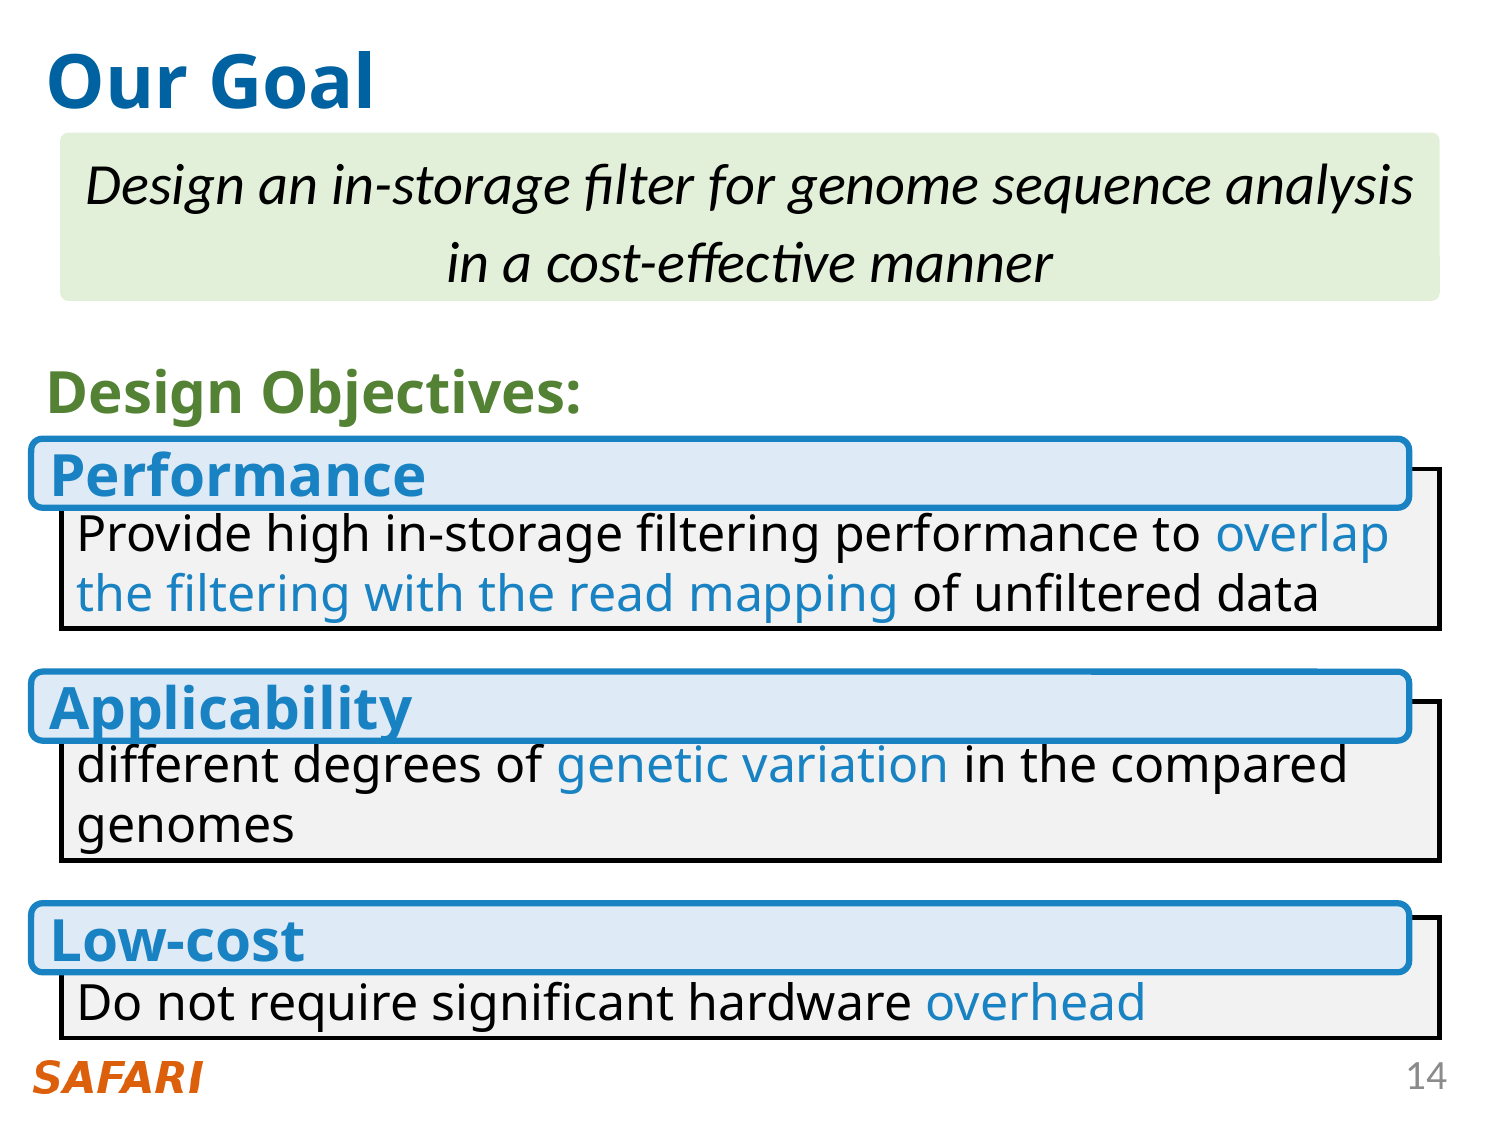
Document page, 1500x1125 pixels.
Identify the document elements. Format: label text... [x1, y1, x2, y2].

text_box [31, 903, 1440, 1039]
list Design Objectives: [31, 355, 1500, 449]
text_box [31, 671, 1440, 861]
title Our Goal [31, 15, 1475, 143]
picture [31, 1051, 209, 1104]
text_box Design an in-storage filter for genome sequence analysis in a cost-effective manner [60, 132, 1440, 301]
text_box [31, 438, 1440, 629]
